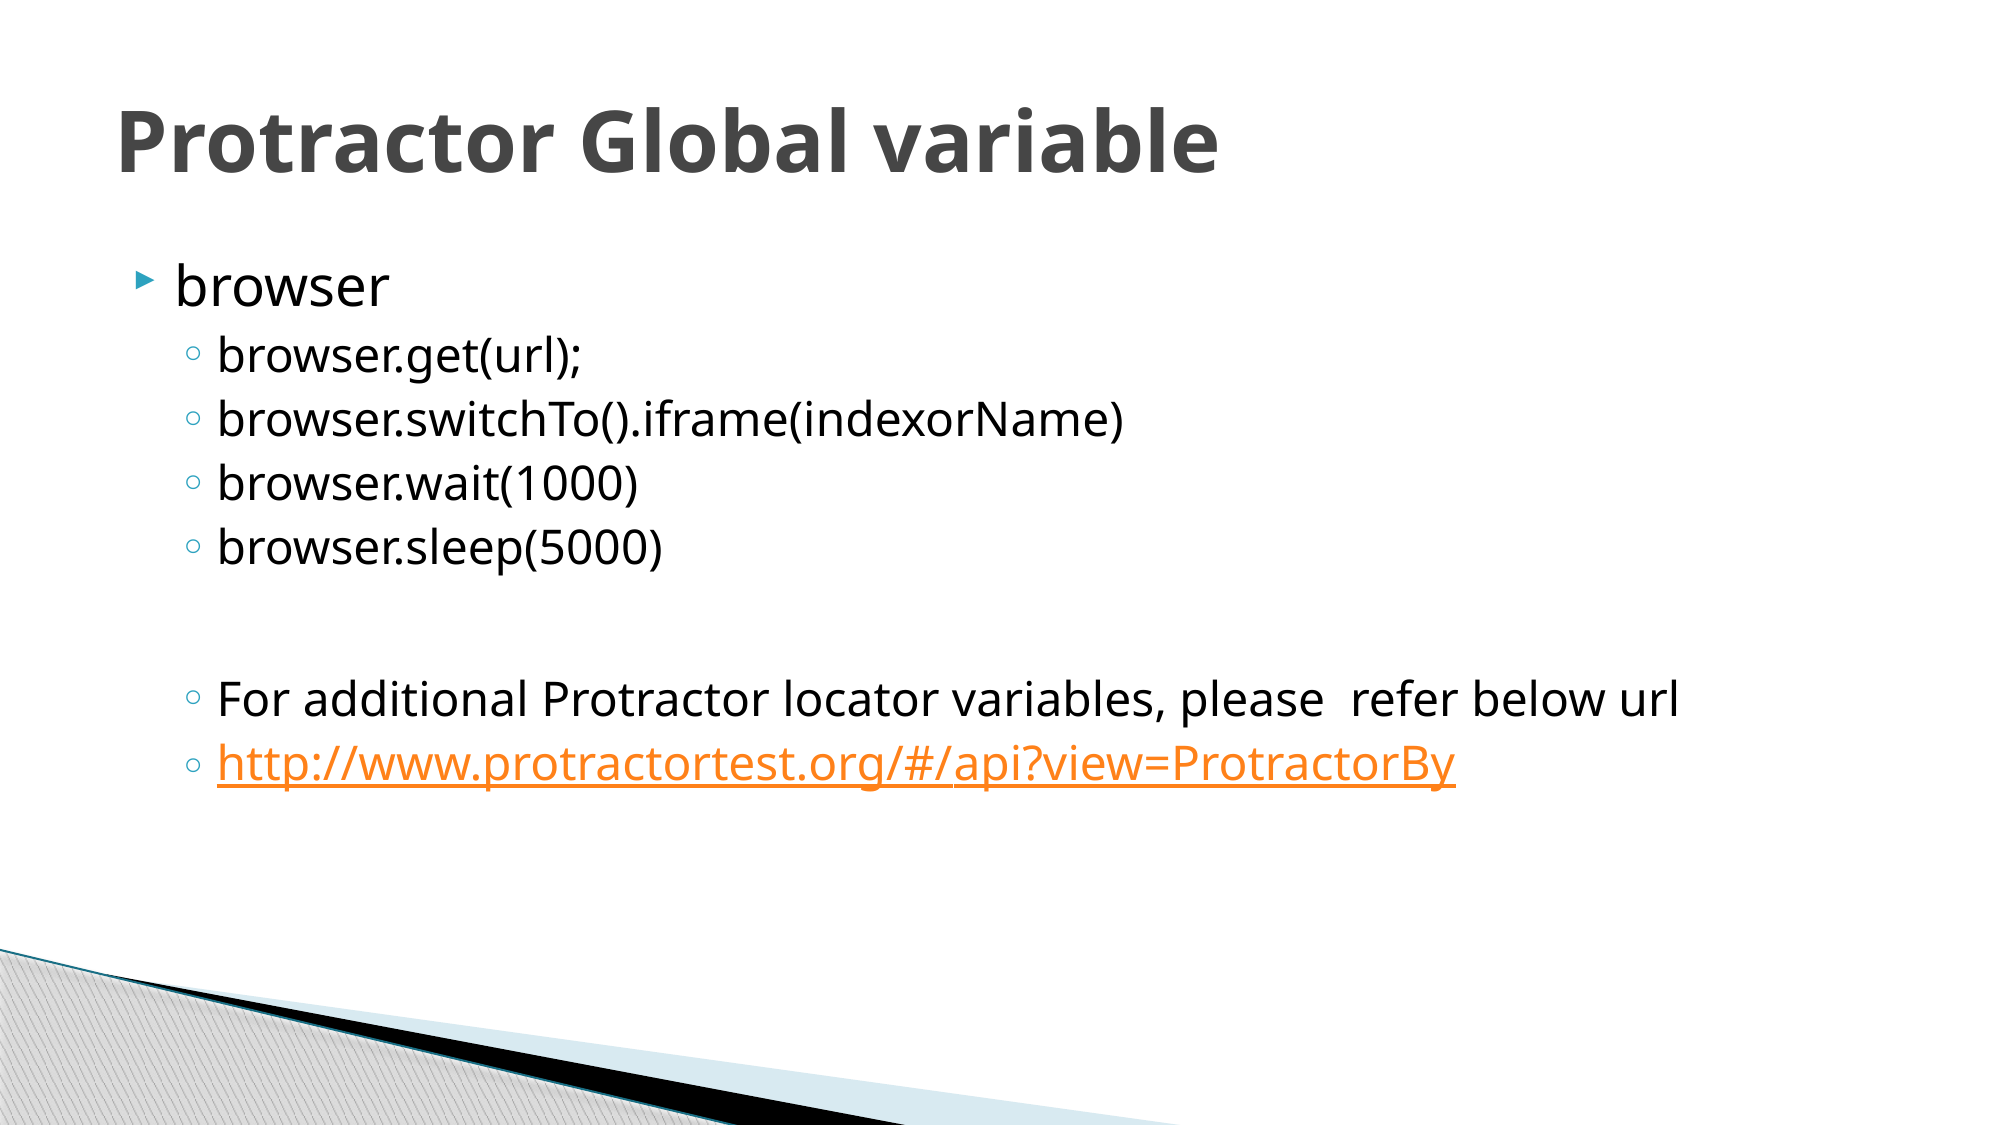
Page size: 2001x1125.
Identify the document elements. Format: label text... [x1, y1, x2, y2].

list browser browser.get(url); browser.switchTo().iframe(indexorName) browser.wait(1000) browser.sleep(5000) For additional Protractor locator variables, please refer below url http://www.protractortest.org/#/api?view=ProtractorBy [99, 243, 1900, 986]
title Protractor Global variable [99, 45, 1900, 233]
